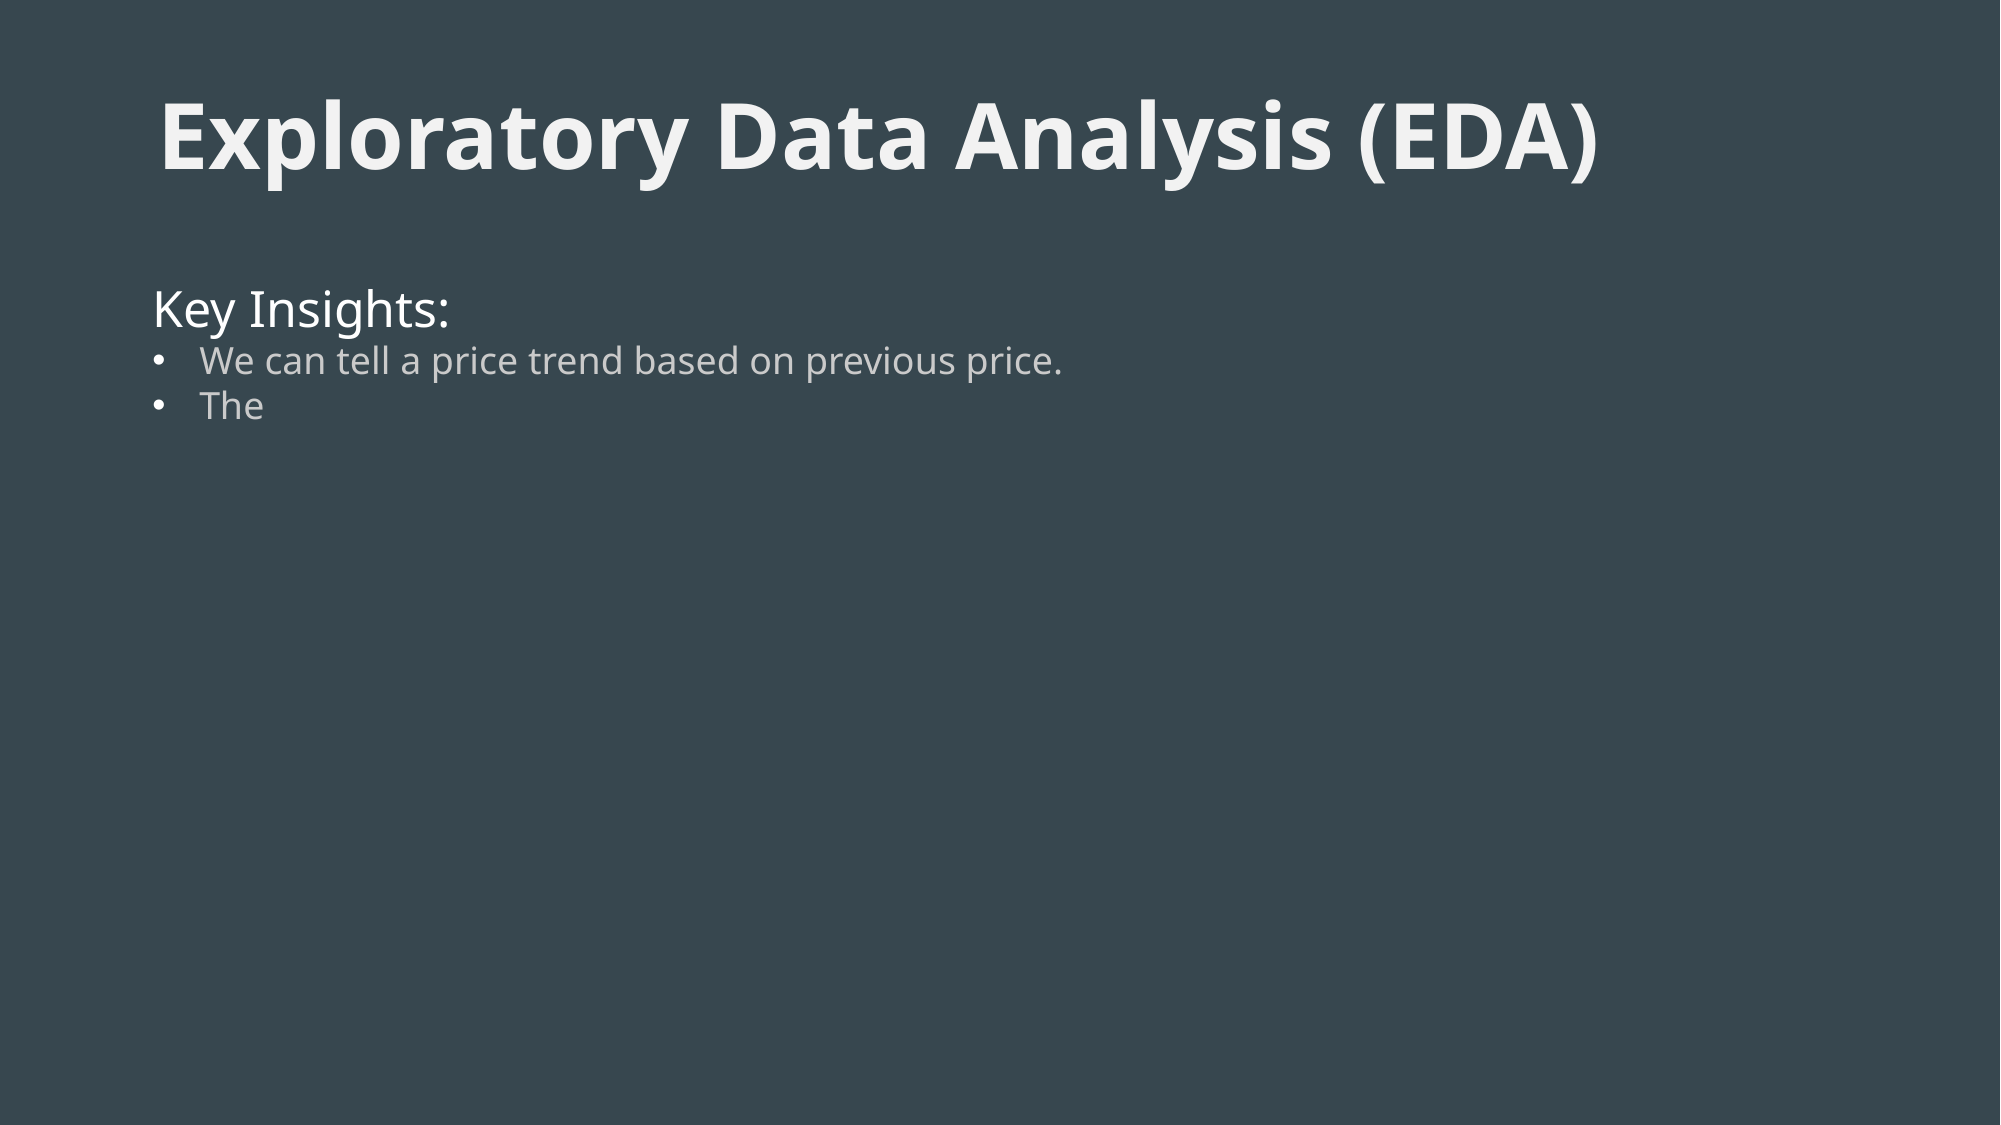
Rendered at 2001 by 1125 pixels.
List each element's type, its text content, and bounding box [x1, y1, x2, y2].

text_box Key Insights: We can tell a price trend based on previous price. The [137, 269, 1863, 470]
text_box Exploratory Data Analysis (EDA) [142, 82, 1642, 209]
